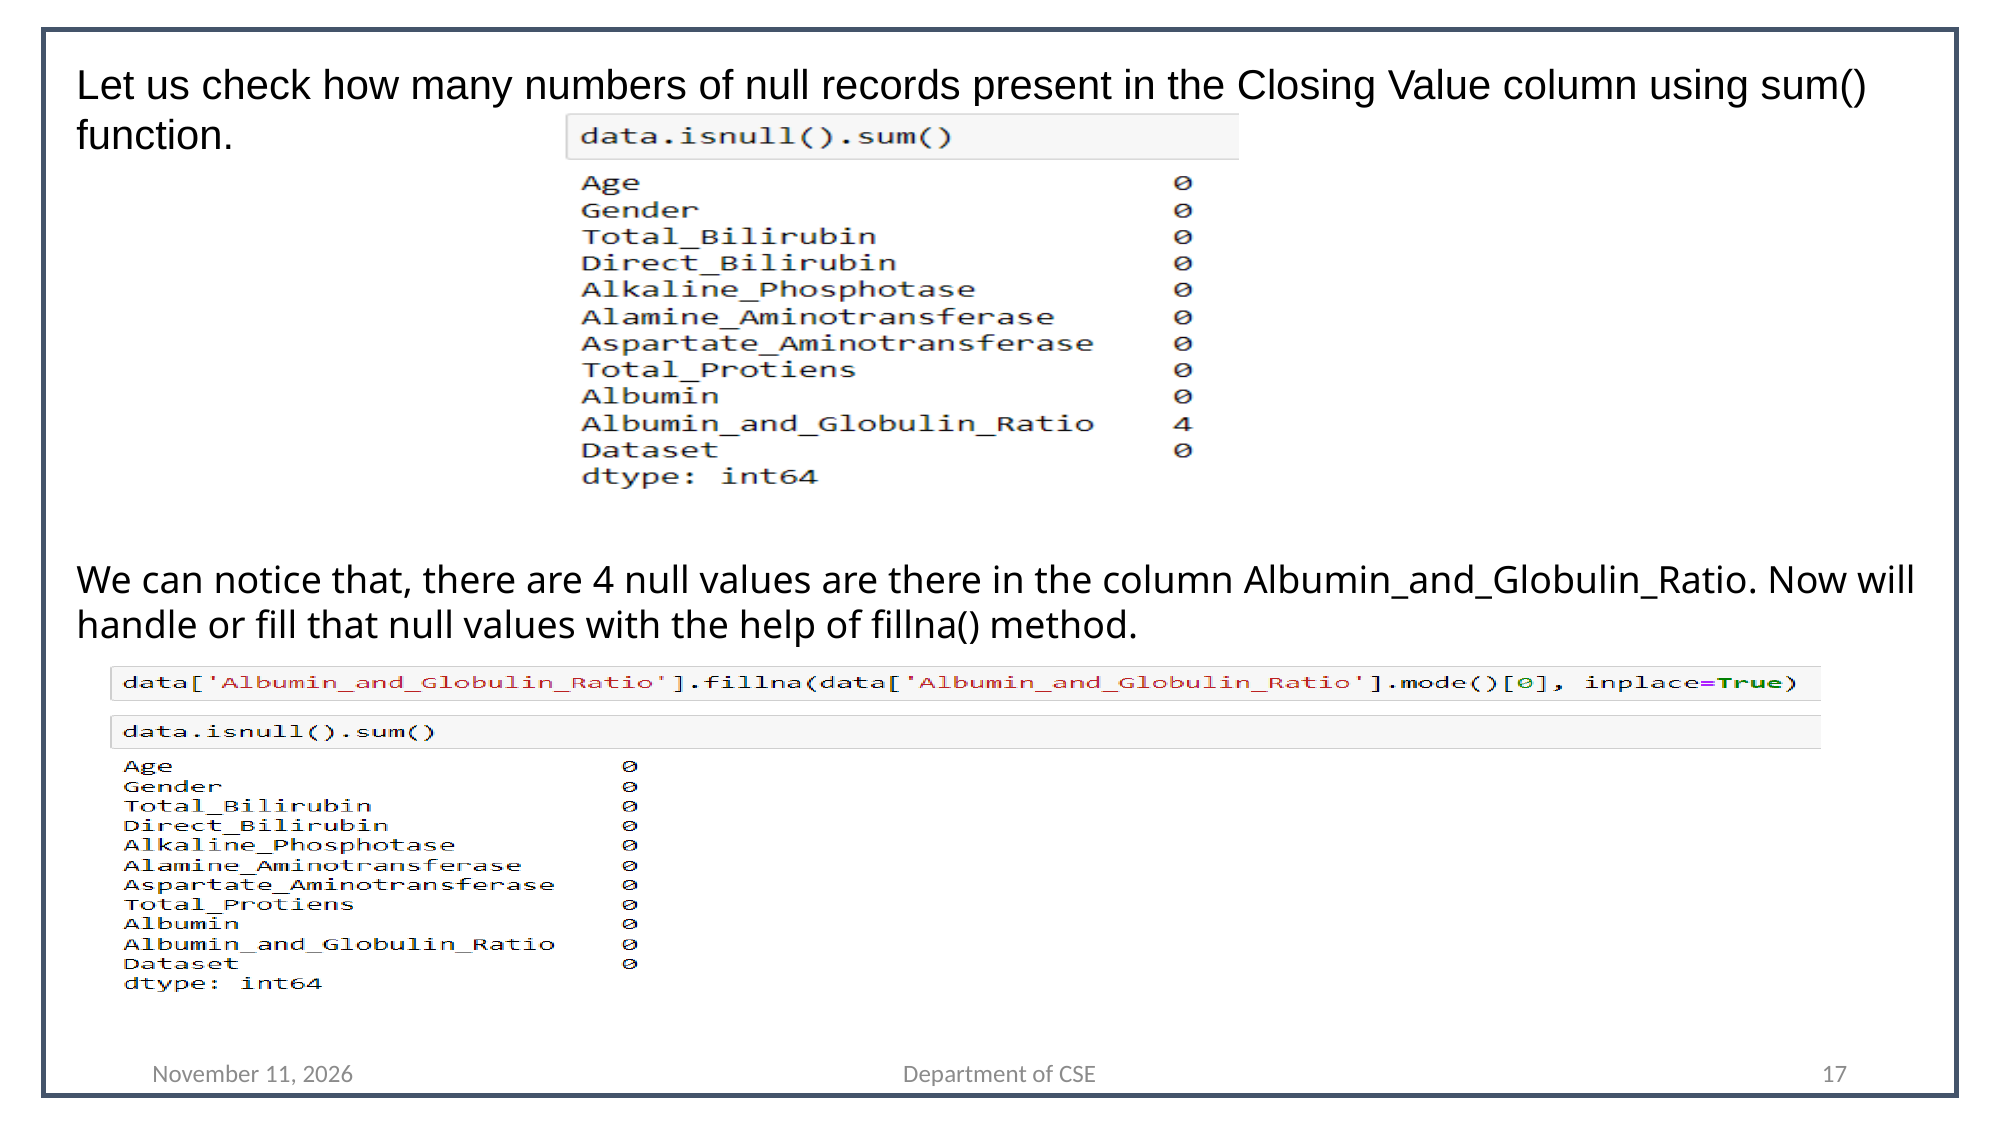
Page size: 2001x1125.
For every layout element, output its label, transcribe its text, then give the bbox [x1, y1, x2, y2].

text_box Let us check how many numbers of null records present in the Closing Value column using sum() function. We can notice that, there are 4 null values are there in the column Albumin_and_Globulin_Ratio. Now will handle or fill that null values with the help of fillna() method. [61, 50, 1937, 1125]
footer Department of CSE [662, 1042, 1338, 1103]
picture [558, 106, 1239, 504]
slide_number 17 [1412, 1042, 1863, 1103]
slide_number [137, 1042, 588, 1103]
picture [102, 658, 1821, 1004]
text_box [42, 28, 1958, 1096]
